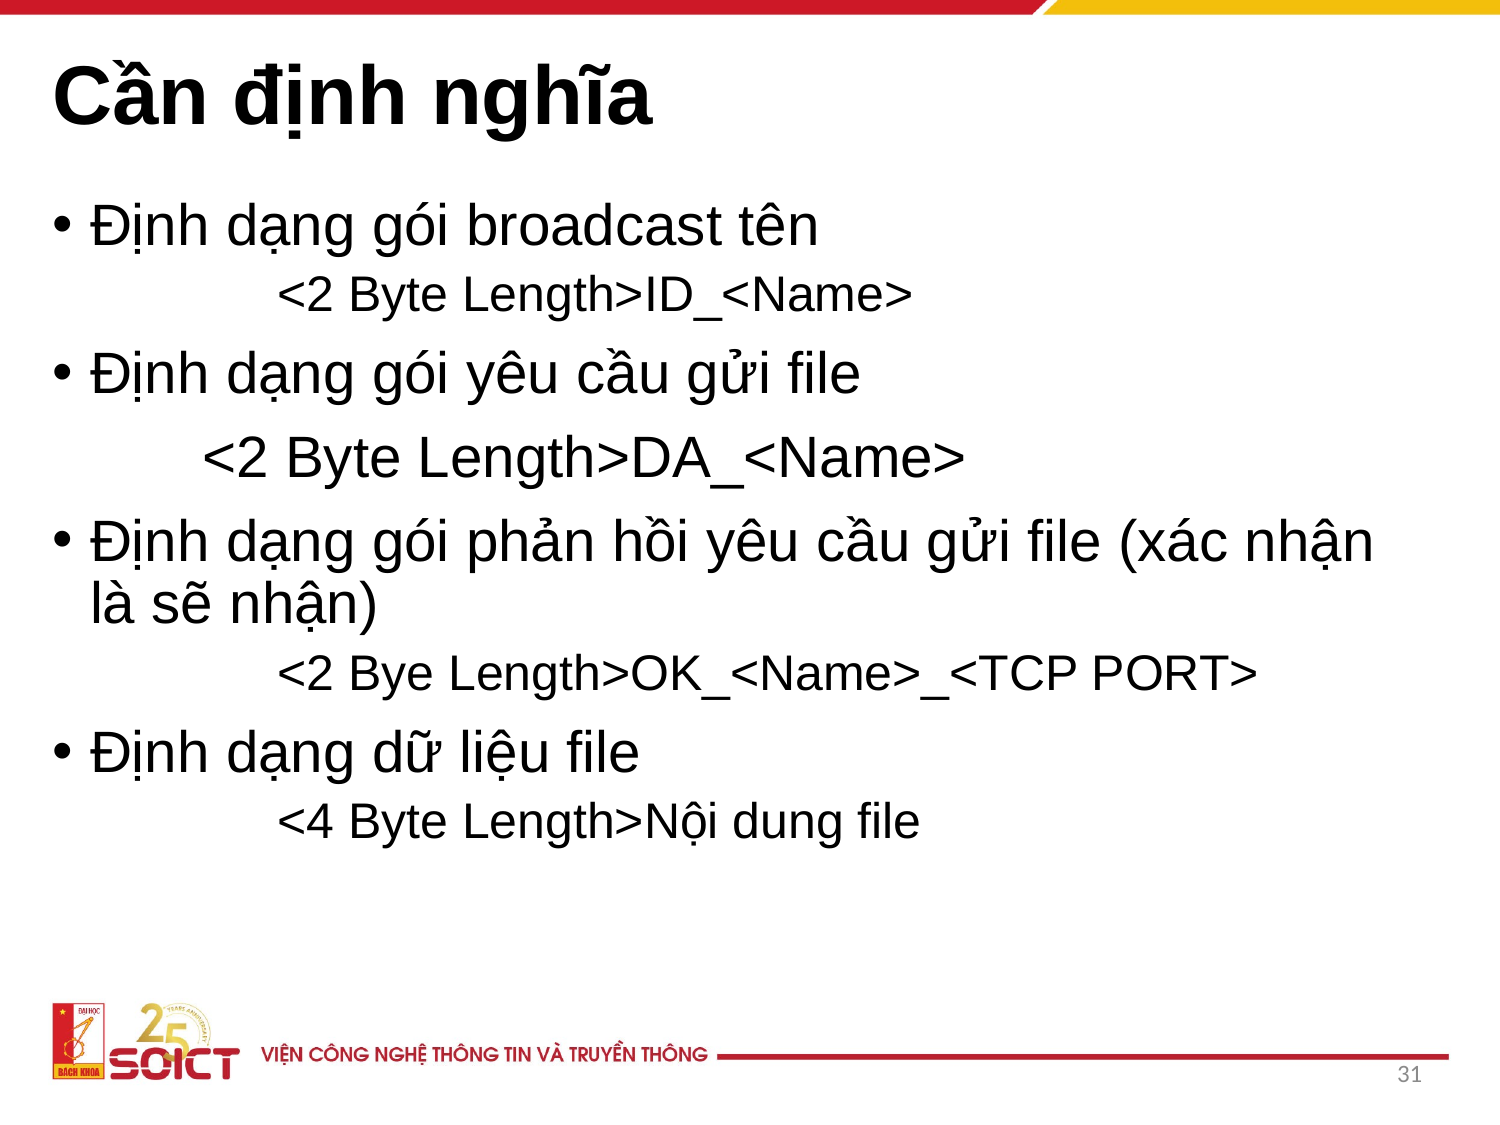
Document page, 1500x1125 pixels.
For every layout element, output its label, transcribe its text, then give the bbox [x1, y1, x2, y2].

picture [0, 0, 1500, 1125]
list Định dạng gói broadcast tên <2 Byte Length>ID_<Name> Định dạng gói yêu cầu gửi file <2 Byte Length>DA_<Name> Định dạng gói phản hồi yêu cầu gửi file (xác nhận là sẽ nhận) <2 Bye Length>OK_<Name>_<TCP PORT> Định dạng dữ liệu file <4 Byte Length>Nội dung file [37, 187, 1438, 1014]
slide_number 31 [1059, 1042, 1438, 1103]
title Cần định nghĩa [37, 20, 1438, 175]
